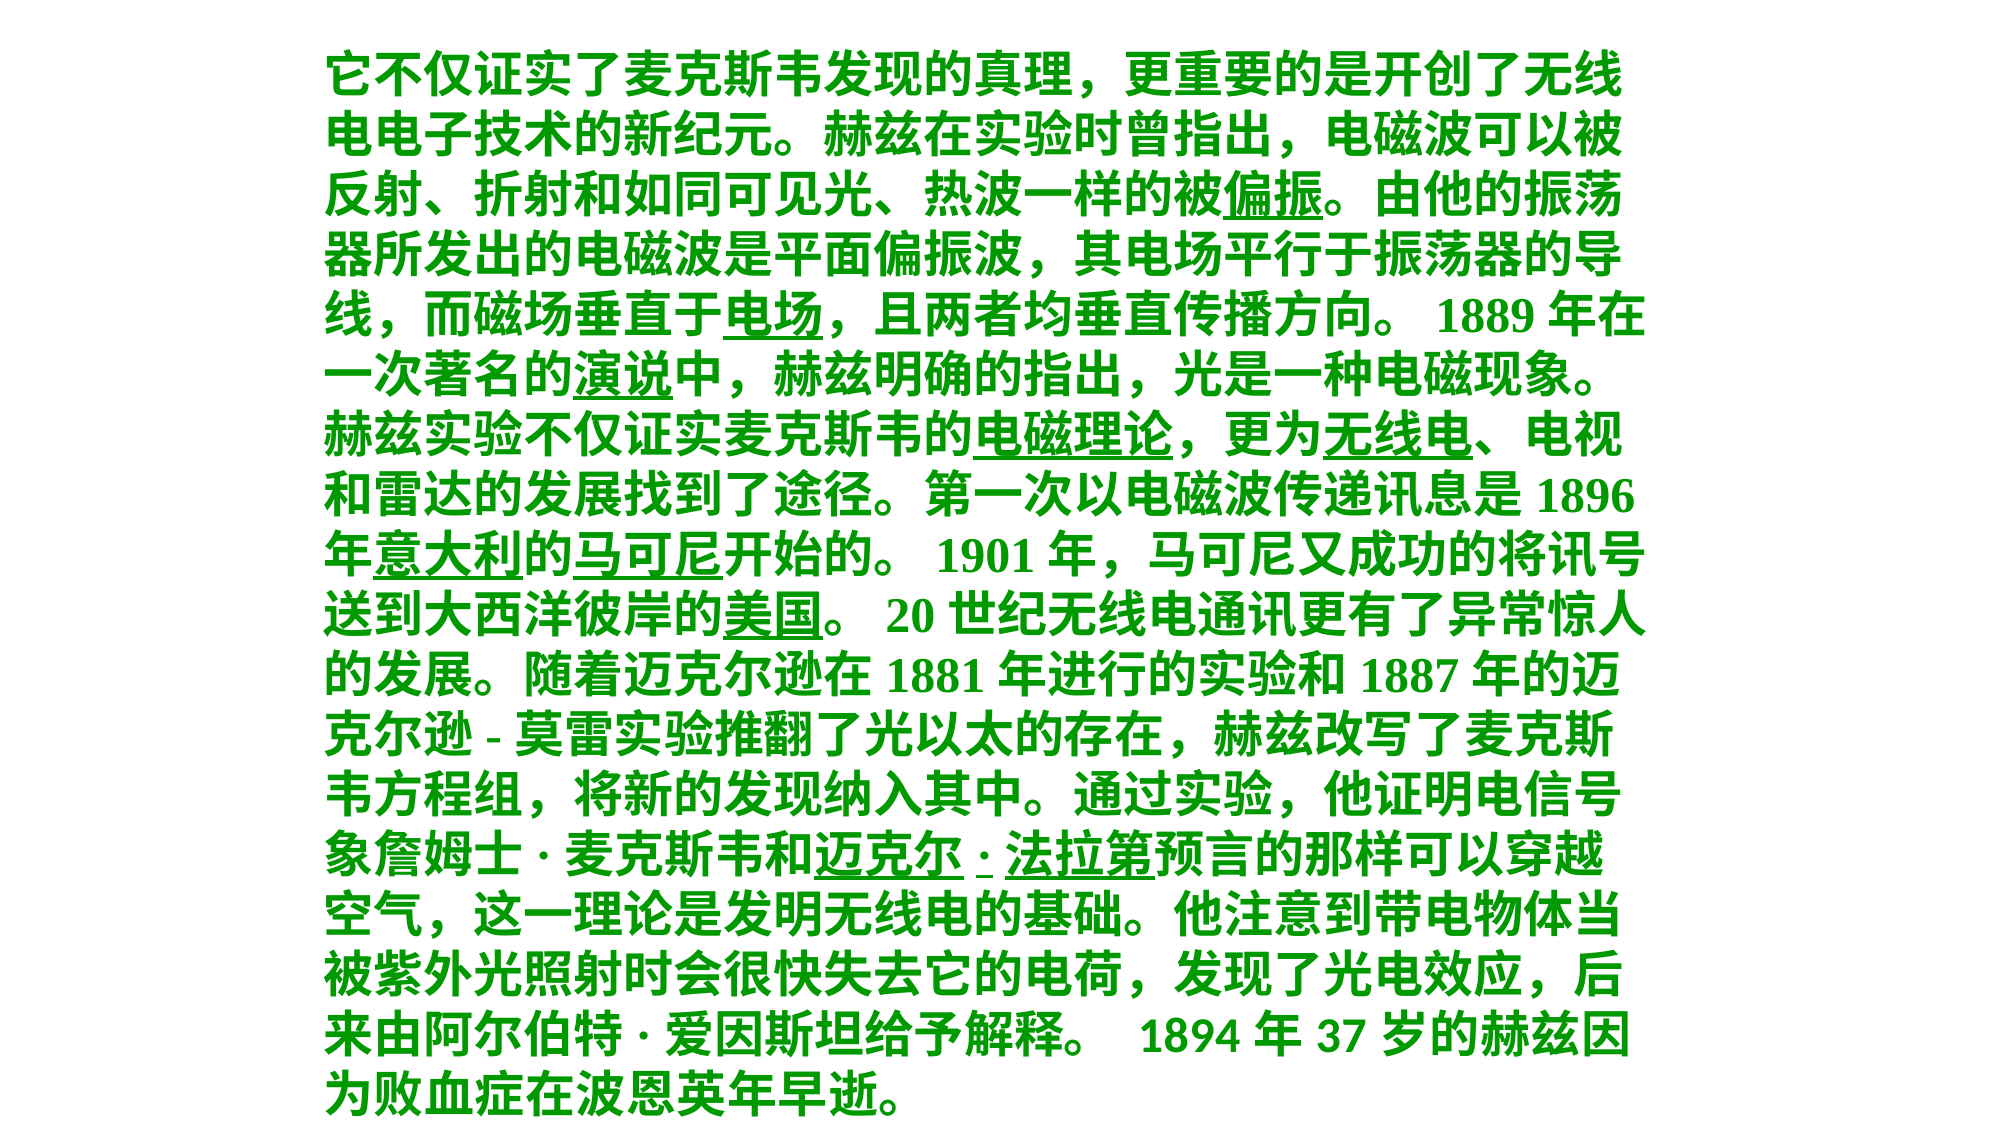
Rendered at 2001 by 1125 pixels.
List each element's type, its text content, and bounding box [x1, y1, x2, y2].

text_box 它不仅证实了麦克斯韦发现的真理，更重要的是开创了无线电电子技术的新纪元。赫兹在实验时曾指出，电磁波可以被反射、折射和如同可见光、热波一样的被偏振。由他的振荡器所发出的电磁波是平面偏振波，其电场平行于振荡器的导线，而磁场垂直于电场，且两者均垂直传播方向。1889年在一次著名的演说中，赫兹明确的指出，光是一种电磁现象。赫兹实验不仅证实麦克斯韦的电磁理论，更为无线电、电视和雷达的发展找到了途径。第一次以电磁波传递讯息是1896年意大利的马可尼开始的。1901年，马可尼又成功的将讯号送到大西洋彼岸的美国。20世纪无线电通讯更有了异常惊人的发展。随着迈克尔逊在1881年进行的实验和1887年的迈克尔逊-莫雷实验推翻了光以太的存在，赫兹改写了麦克斯韦方程组，将新的发现纳入其中。通过实验，他证明电信号象詹姆士·麦克斯韦和迈克尔·法拉第预言的那样可以穿越空气，这一理论是发明无线电的基础。他注意到带电物体当被紫外光照射时会很快失去它的电荷，发现了光电效应，后来由阿尔伯特·爱因斯坦给予解释。 1894年37岁的赫兹因为败血症在波恩英年早逝。 [308, 35, 1668, 1125]
